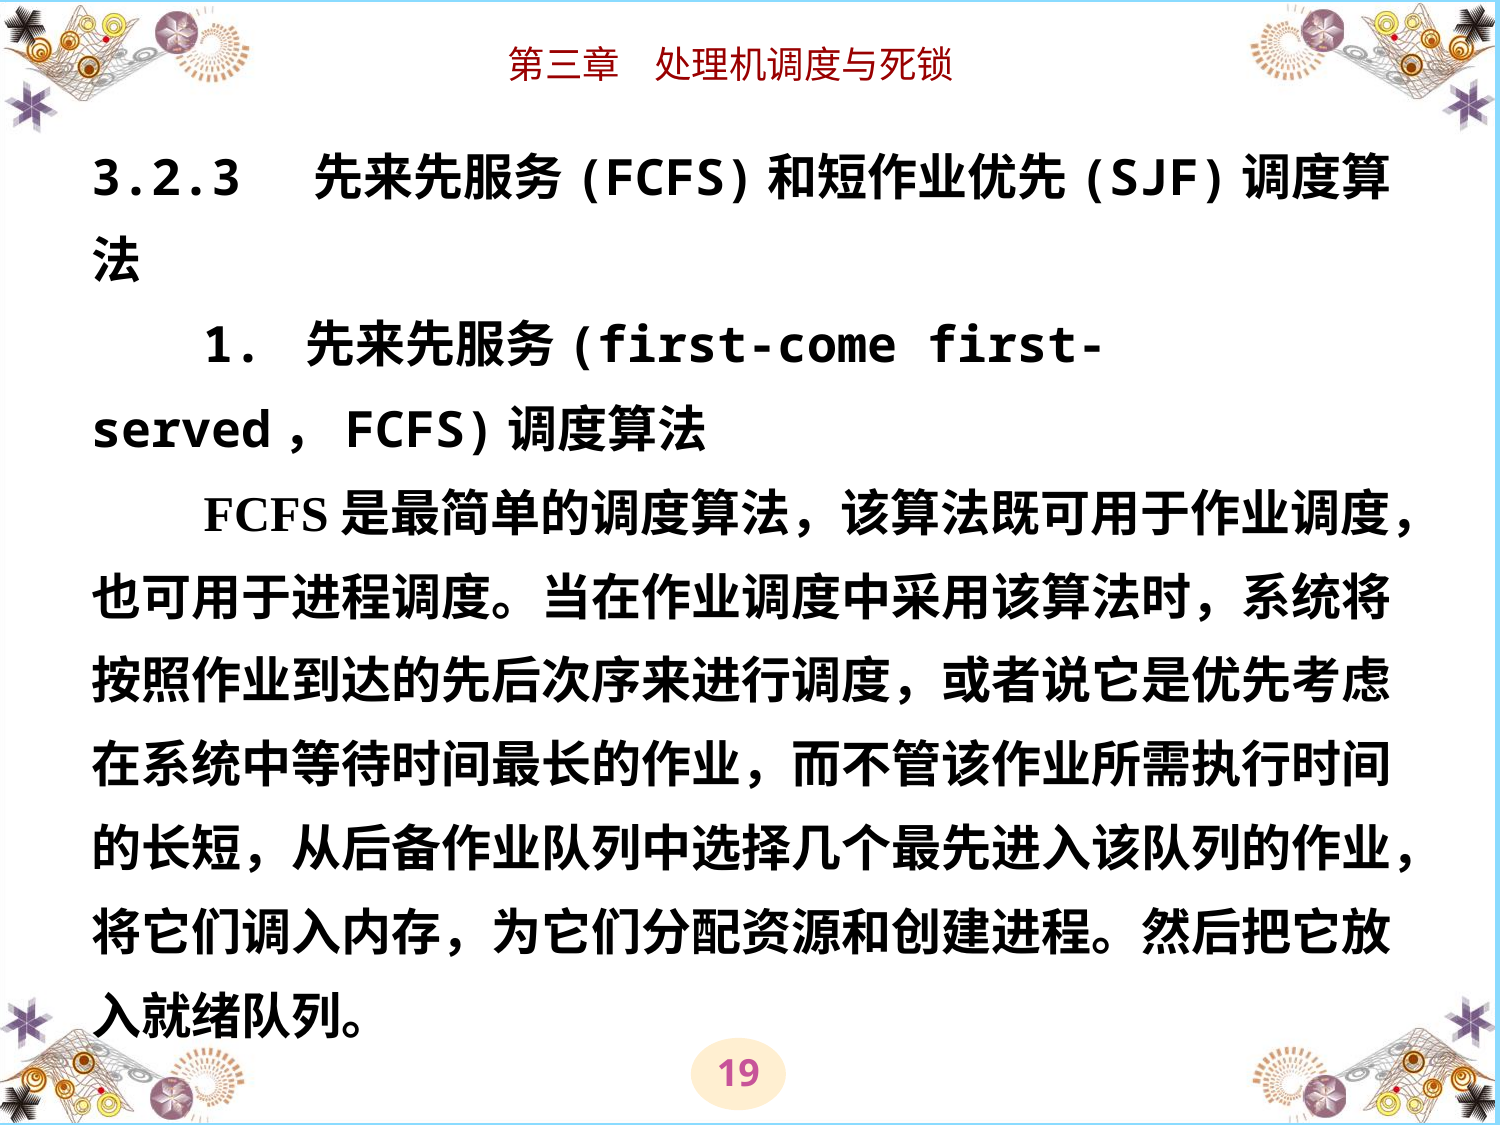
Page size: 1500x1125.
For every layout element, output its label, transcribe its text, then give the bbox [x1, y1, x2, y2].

title 3.2.3 先来先服务(FCFS)和短作业优先(SJF)调度算法 1. 先来先服务(first-come first-served，FCFS)调度算法 FCFS是最简单的调度算法，该算法既可用于作业调度，也可用于进程调度。当在作业调度中采用该算法时，系统将按照作业到达的先后次序来进行调度，或者说它是优先考虑在系统中等待时间最长的作业，而不管该作业所需执行时间的长短，从后备作业队列中选择几个最先进入该队列的作业，将它们调入内存，为它们分配资源和创建进程。然后把它放入就绪队列。 [76, 113, 1424, 1024]
picture [0, 2, 1495, 1123]
